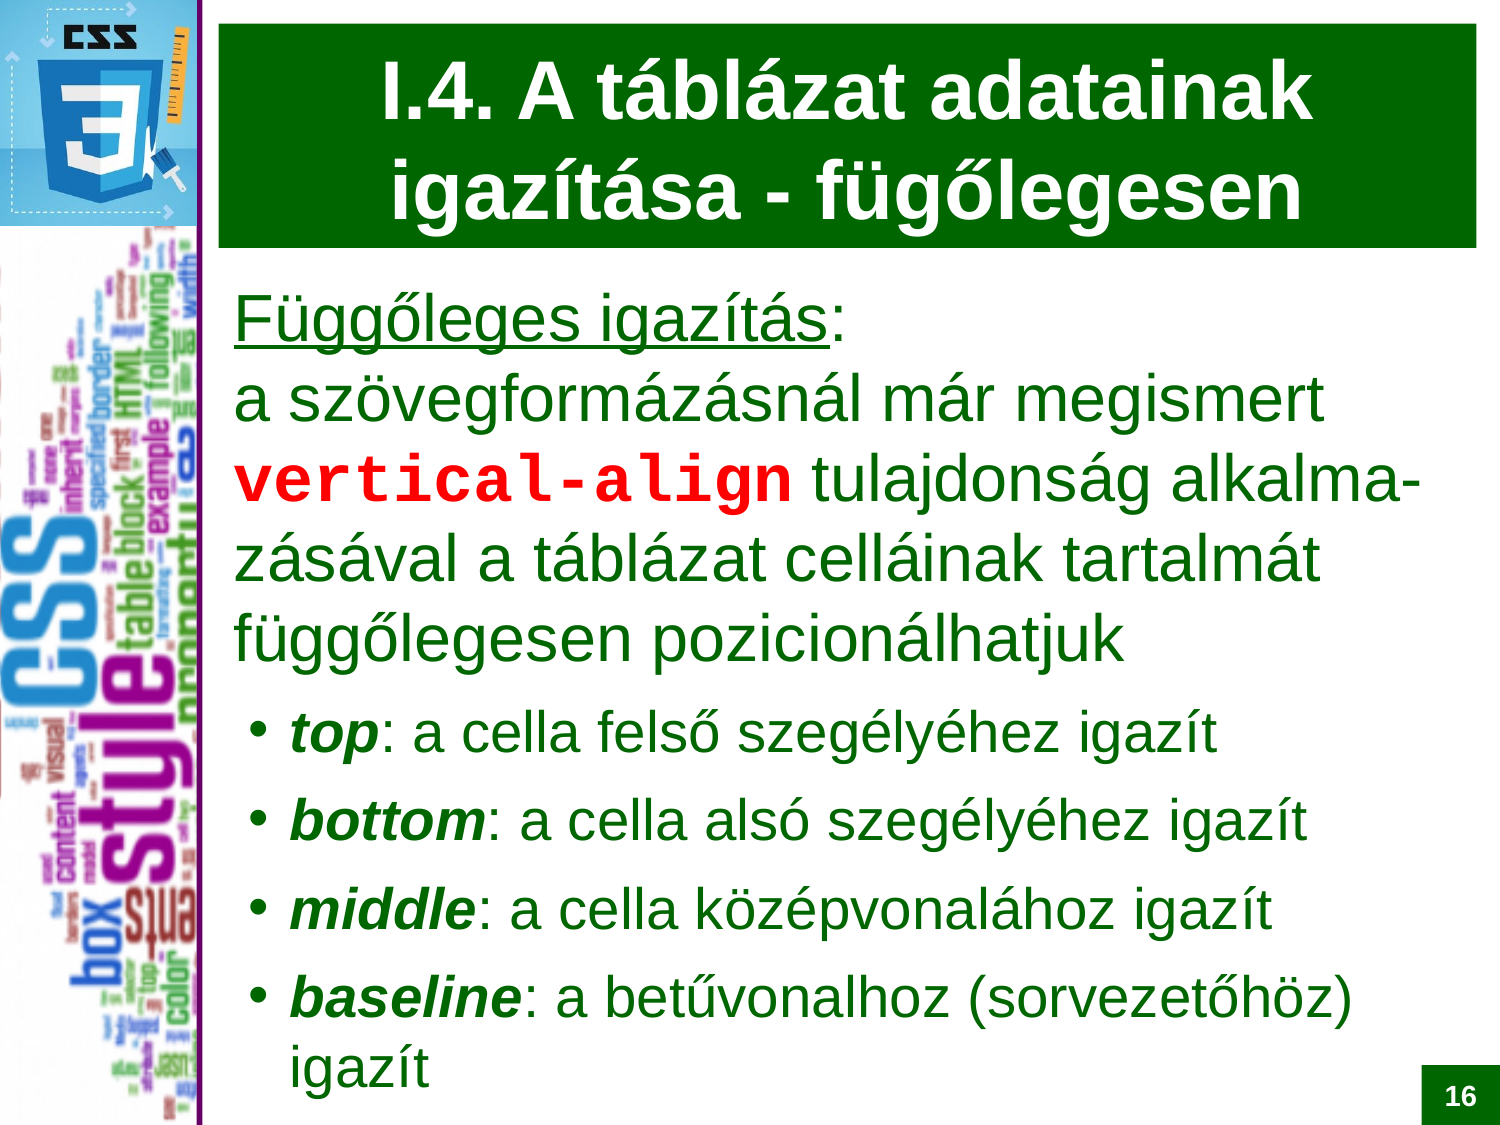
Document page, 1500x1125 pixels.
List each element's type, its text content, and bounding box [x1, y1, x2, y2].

picture [0, 0, 197, 1125]
title I.4. A táblázat adatainak igazítása - fügőlegesen [218, 23, 1477, 248]
list Függőleges igazítás: a szövegformázásnál már megismert vertical-align tulajdonság alkalma-zásával a táblázat celláinak tartalmát függőlegesen pozicionálhatjuk top: a cella felső szegélyéhez igazít bottom: a cella alsó szegélyéhez igazít middle: a cella középvonalához igazít baseline: a betűvonalhoz (sorvezetőhöz) igazít [218, 267, 1500, 1125]
slide_number 16 [1421, 1065, 1500, 1125]
